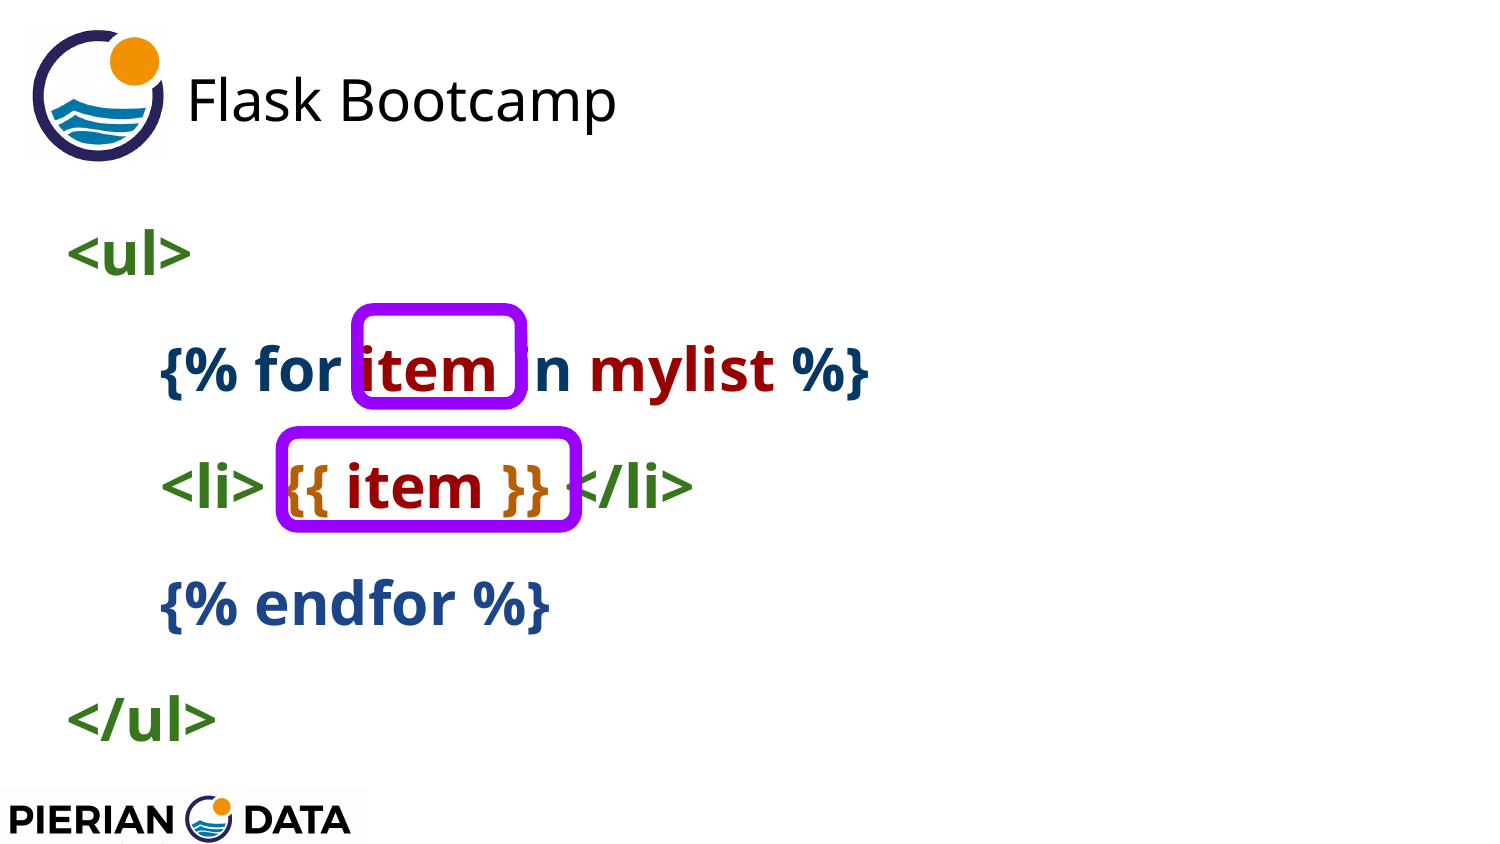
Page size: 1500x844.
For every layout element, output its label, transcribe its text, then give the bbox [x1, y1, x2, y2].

list <ul> {% for item in mylist %} <li> {{ item }} </li> {% endfor %} </ul> [51, 189, 1476, 750]
text_box [357, 309, 522, 404]
picture [0, 787, 368, 844]
text_box [281, 432, 576, 527]
picture [24, 24, 172, 167]
title Flask Bootcamp [176, 48, 1449, 143]
